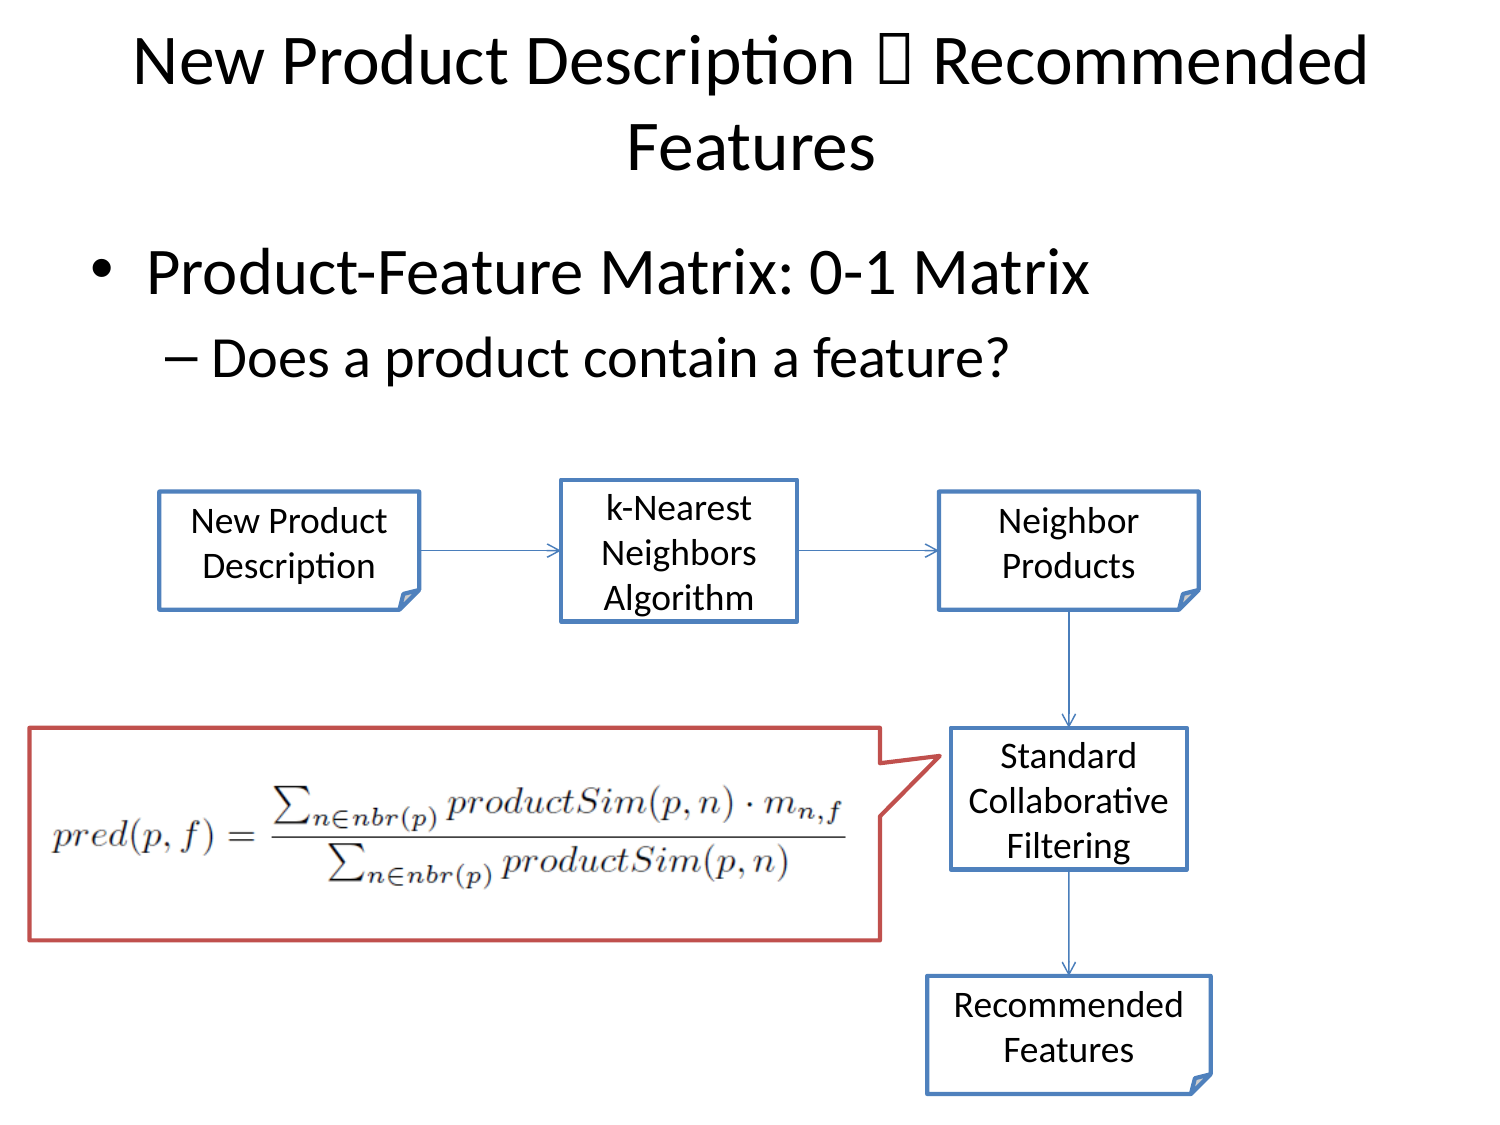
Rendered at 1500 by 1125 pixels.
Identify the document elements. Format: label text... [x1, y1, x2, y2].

text_box Standard Collaborative Filtering [949, 726, 1189, 872]
text_box Neighbor Products [936, 489, 1201, 612]
picture [34, 767, 866, 894]
list Product-Feature Matrix: 0-1 Matrix Does a product contain a feature? [75, 219, 1425, 1005]
text_box k-Nearest Neighbors Algorithm [559, 478, 799, 624]
text_box New Product Description [157, 489, 422, 612]
title New Product Description  Recommended Features [76, 4, 1427, 193]
text_box Recommended Features [925, 973, 1213, 1097]
text_box [27, 725, 942, 943]
